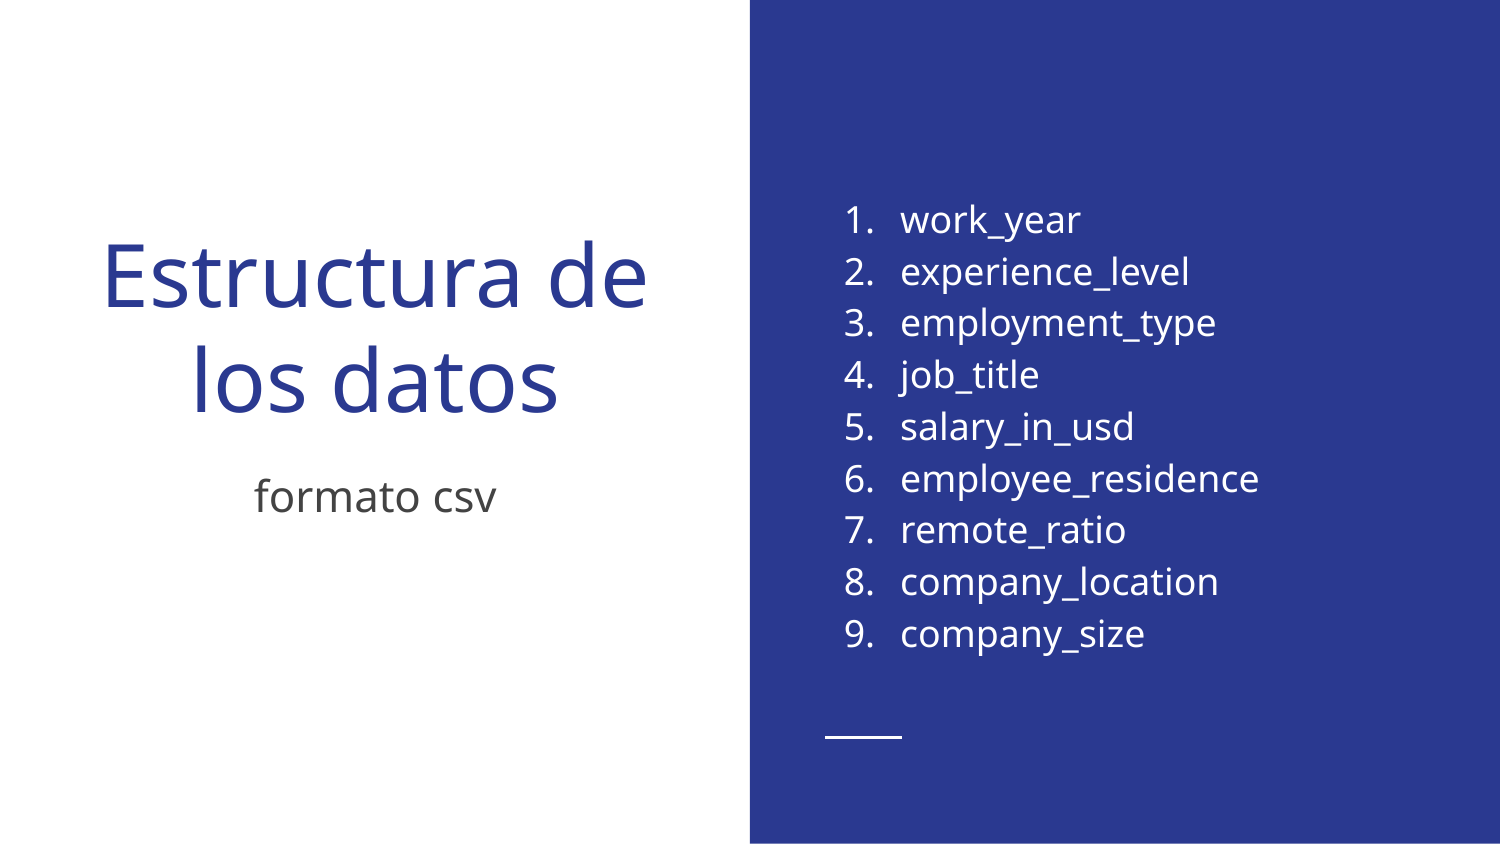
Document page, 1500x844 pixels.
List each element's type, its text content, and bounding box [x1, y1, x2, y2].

subtitle formato csv [43, 454, 708, 663]
list work_year experience_level employment_type job_title salary_in_usd employee_residence remote_ratio company_location company_size [810, 118, 1440, 725]
title Estructura de los datos [43, 188, 708, 446]
